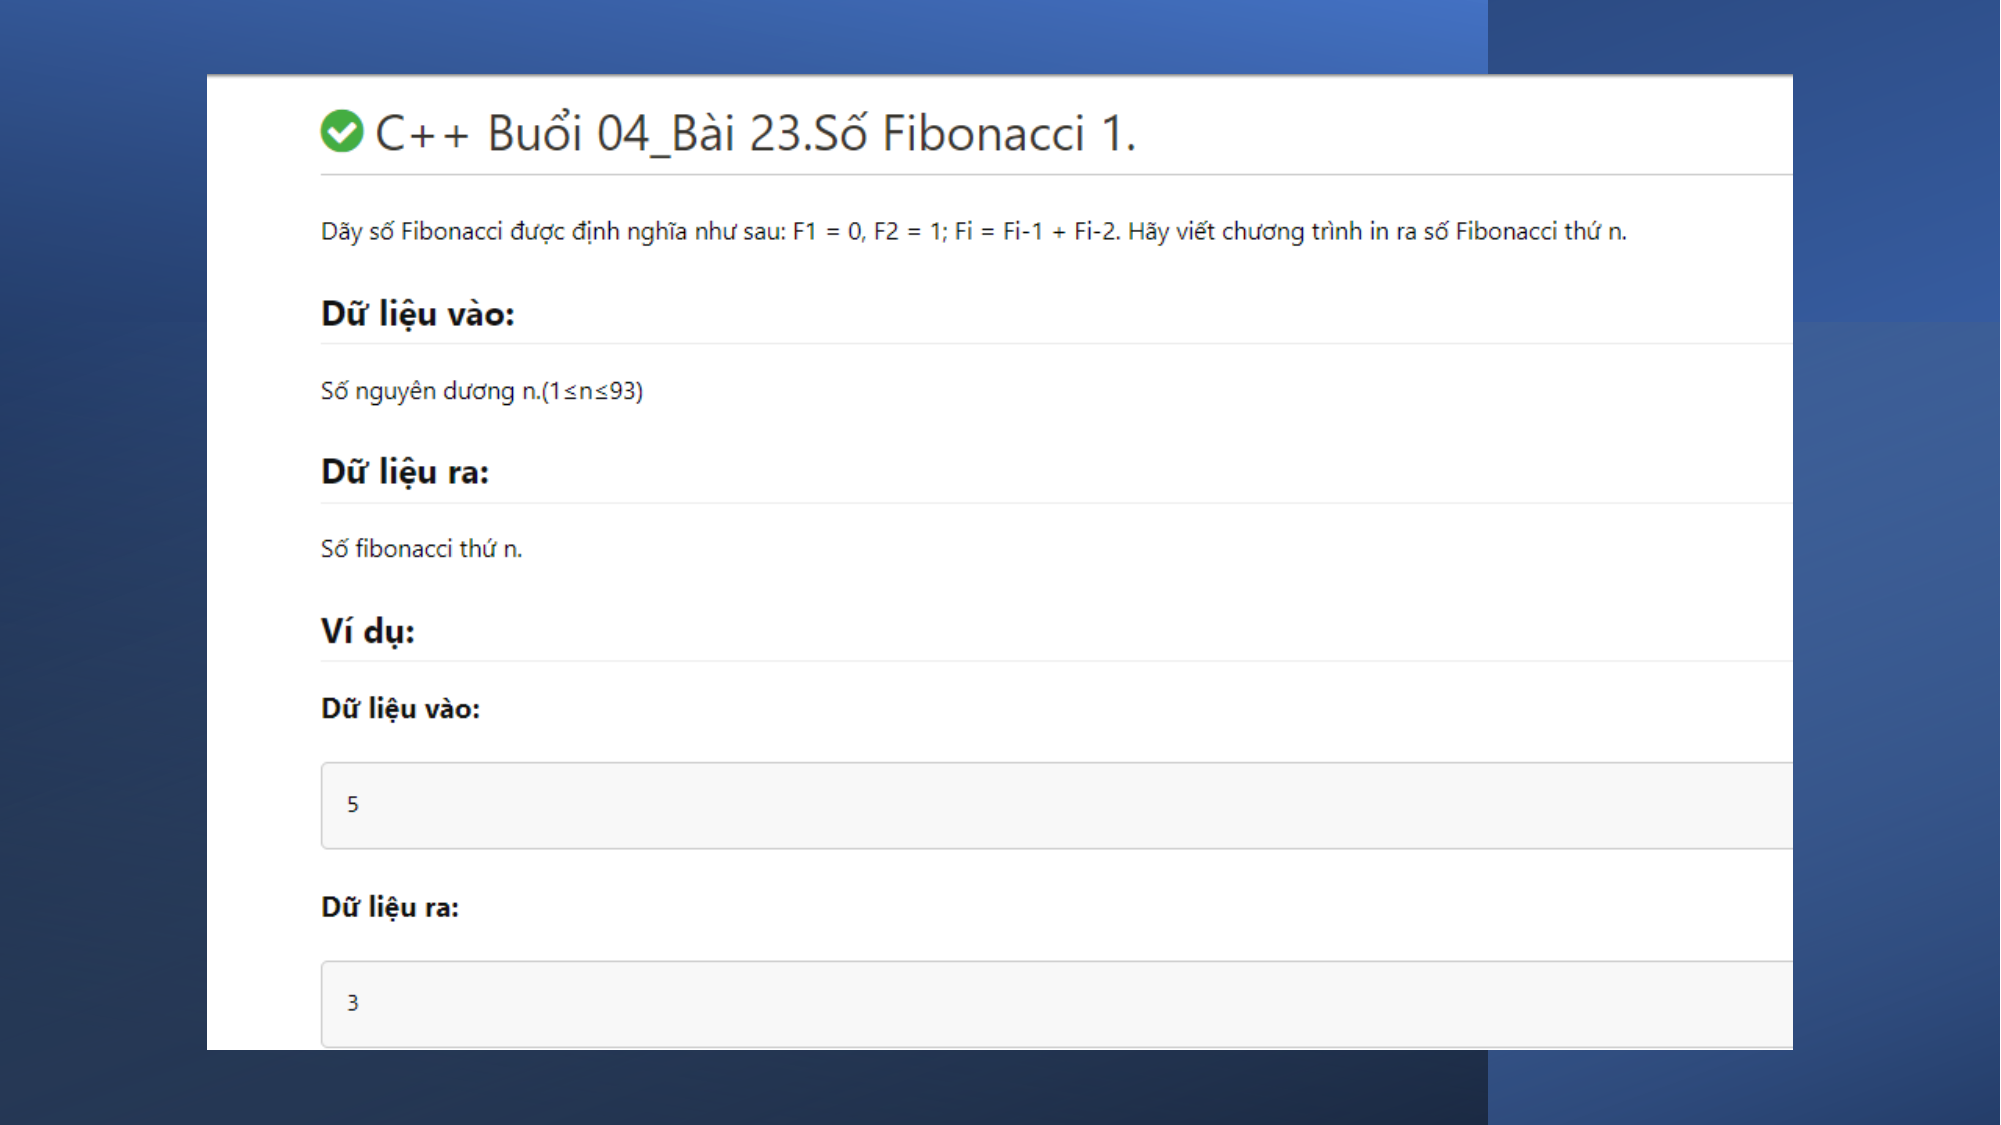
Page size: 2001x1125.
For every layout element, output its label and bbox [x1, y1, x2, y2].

picture [207, 74, 1793, 1050]
text_box [0, 321, 2000, 1125]
text_box [1489, 0, 2000, 321]
text_box [0, 0, 1489, 321]
